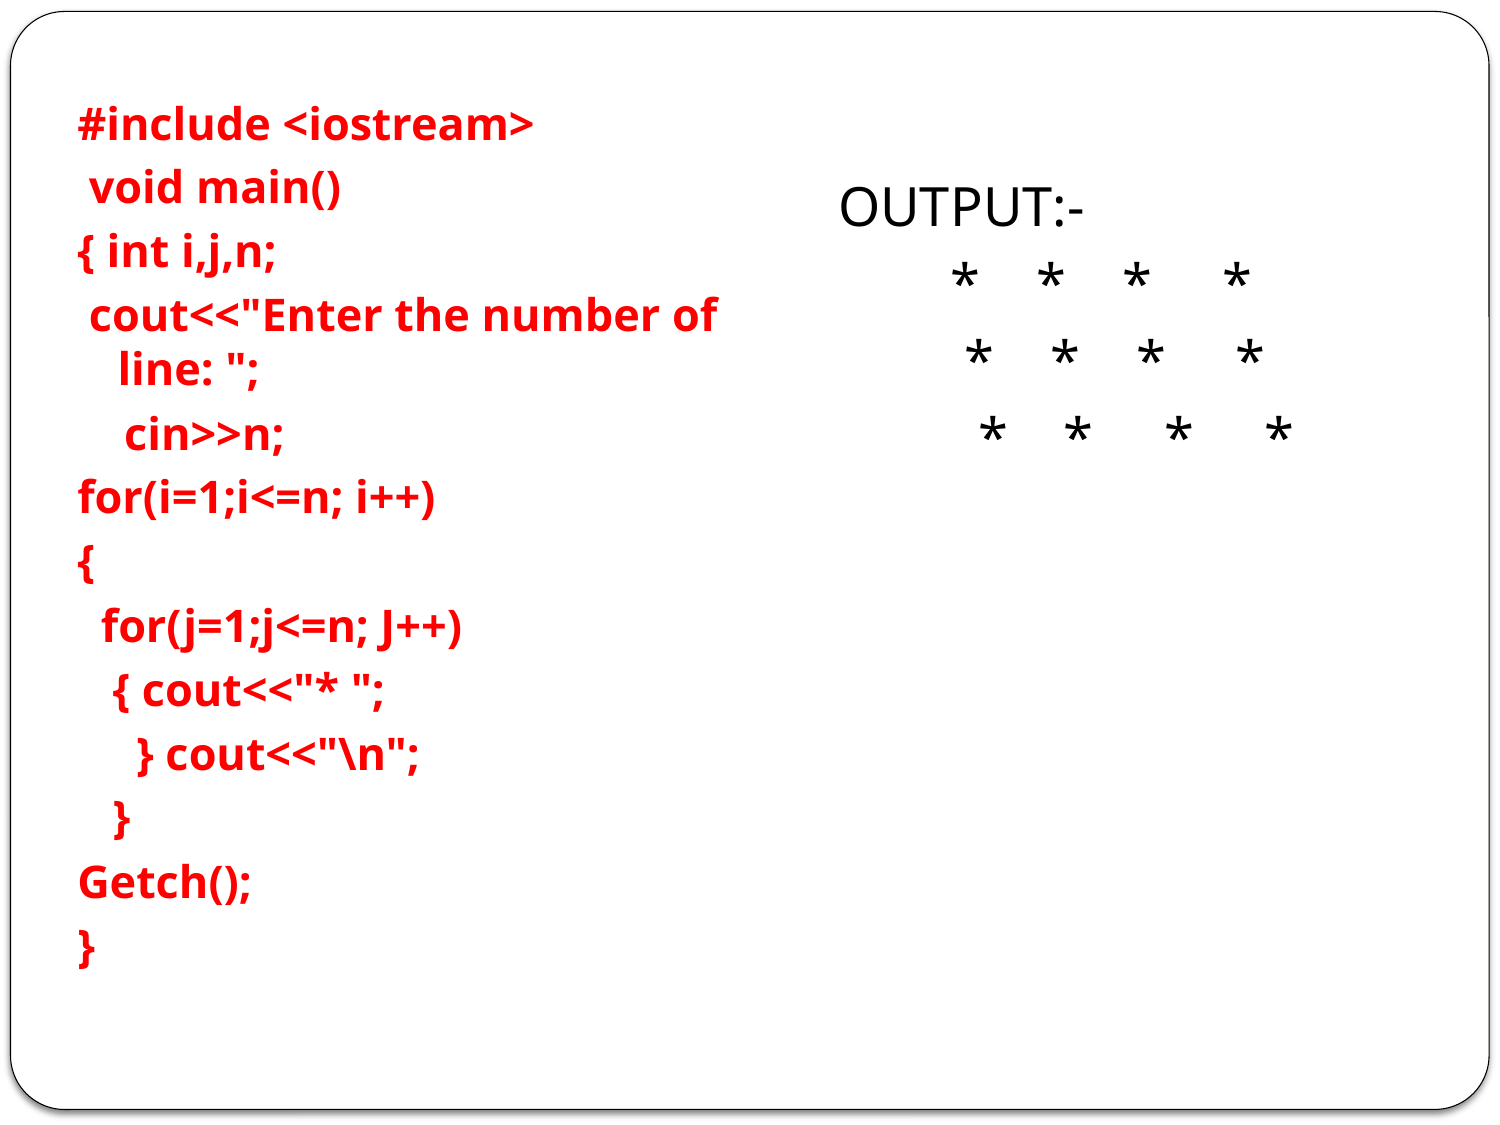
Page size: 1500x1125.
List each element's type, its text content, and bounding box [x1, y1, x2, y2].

list OUTPUT:- * * * * * * * * * * * * [809, 87, 1425, 988]
list #include <iostream> void main() { int i,j,n; cout<<"Enter the number of line: "; cin>>n; for(i=1;i<=n; i++) { for(j=1;j<=n; J++) { cout<<"* "; } cout<<"\n"; } Getch(); } [62, 87, 765, 988]
